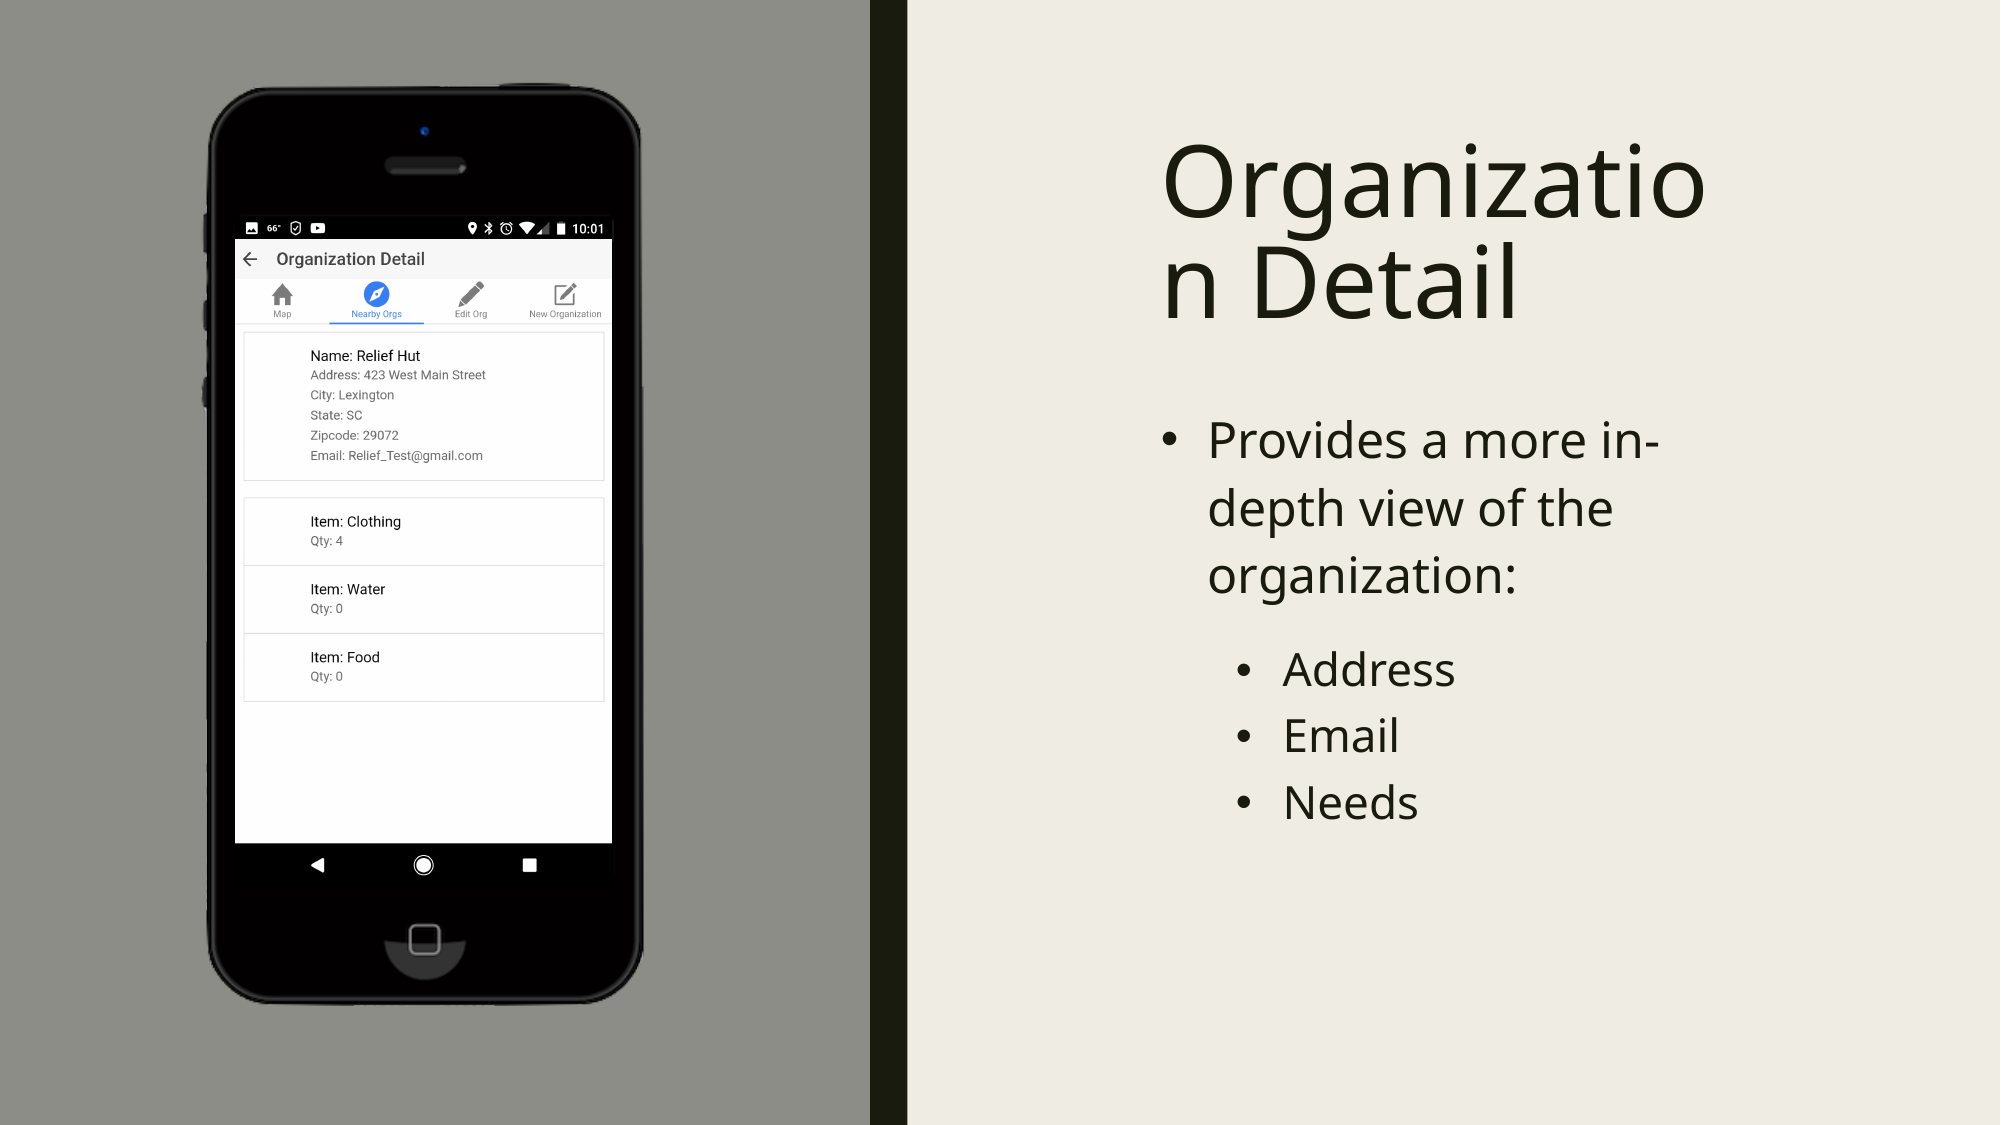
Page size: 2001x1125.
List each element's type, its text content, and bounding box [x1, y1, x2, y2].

title Organization Detail [1145, 129, 1779, 392]
list Provides a more in-depth view of the organization: Address Email Needs [1145, 392, 1779, 887]
picture [185, 74, 661, 1031]
